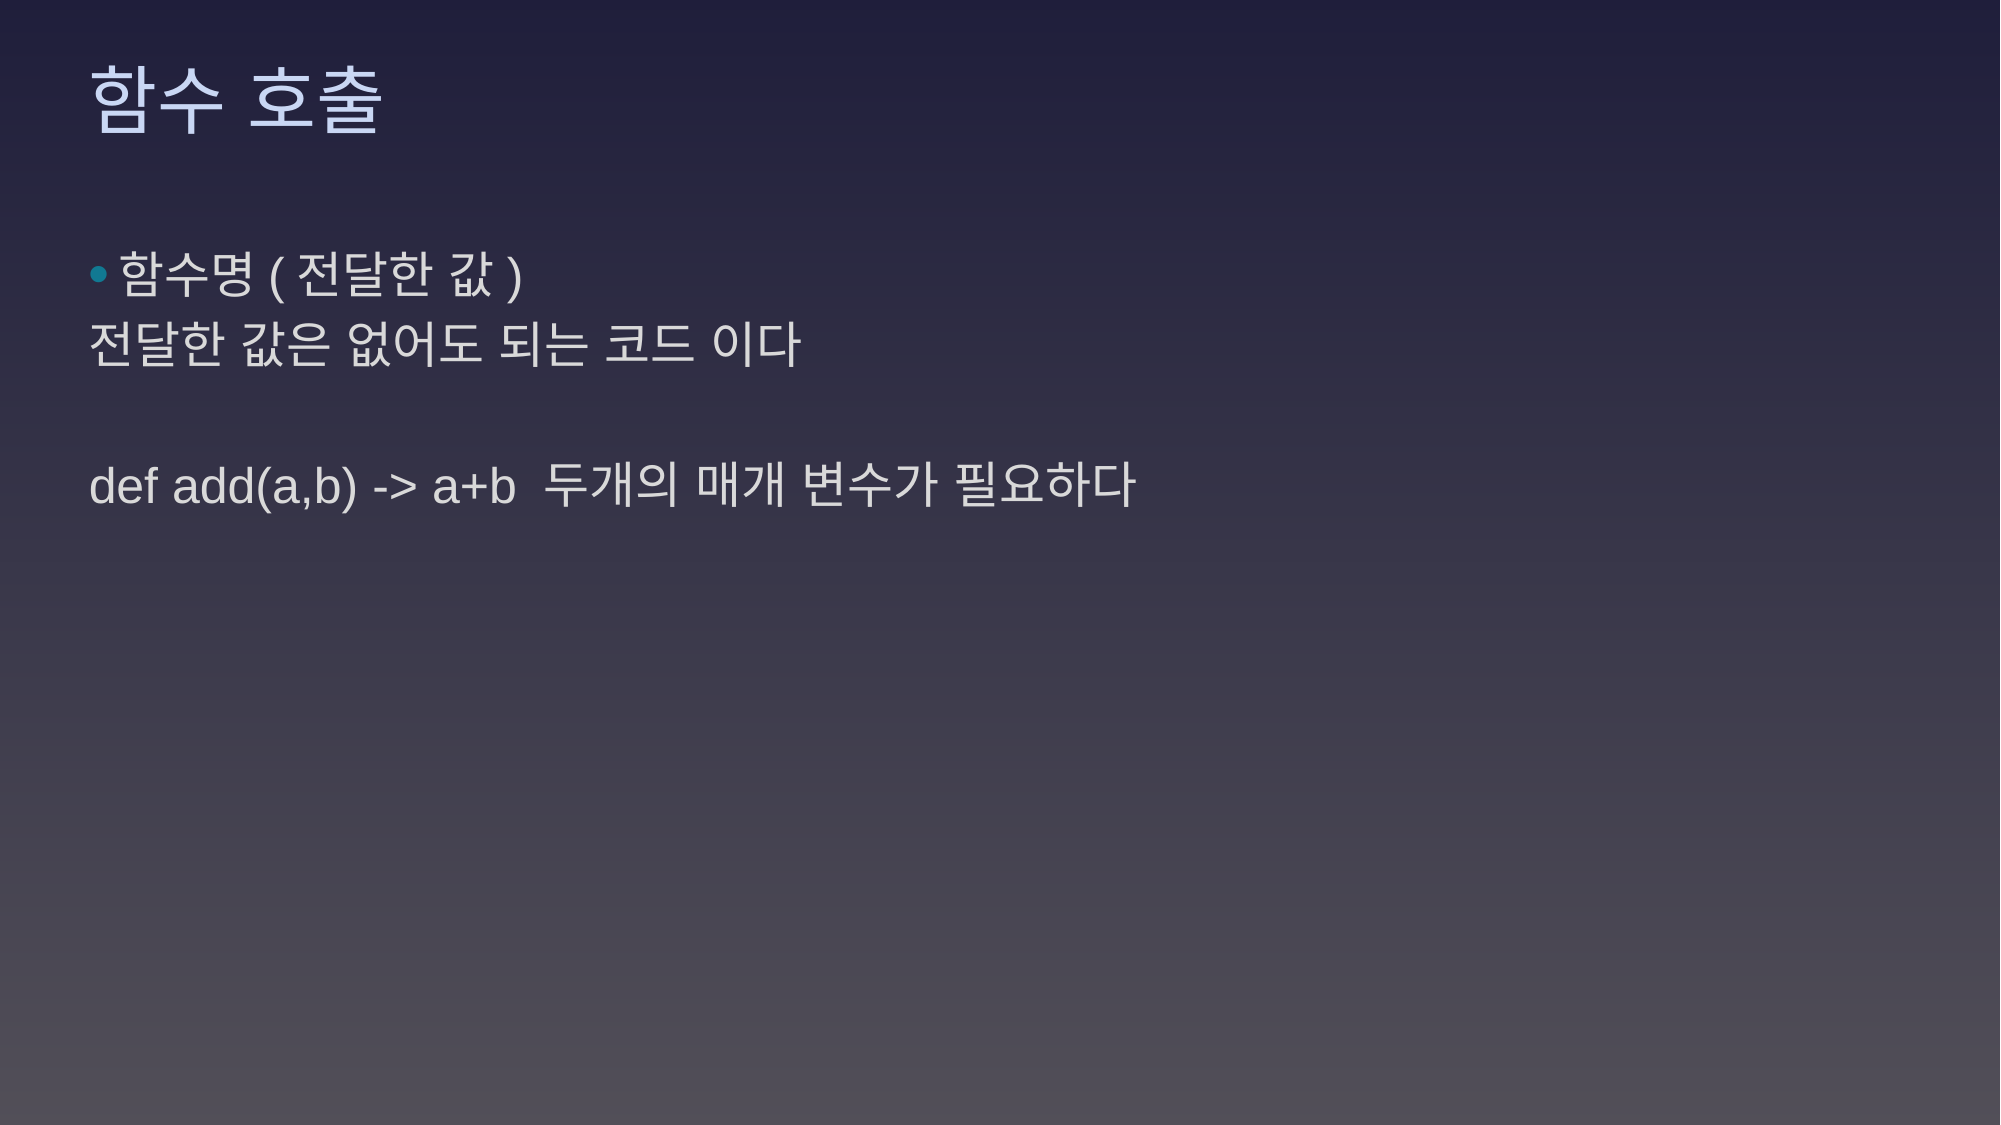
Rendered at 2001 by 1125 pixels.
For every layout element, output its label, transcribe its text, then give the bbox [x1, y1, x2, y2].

title 함수 호출 [73, 29, 1927, 168]
list 함수명(전달한 값) 전달한 값은 없어도 되는 코드 이다 def add(a,b) -> a+b 두개의 매개 변수가 필요하다 [73, 236, 1927, 1021]
